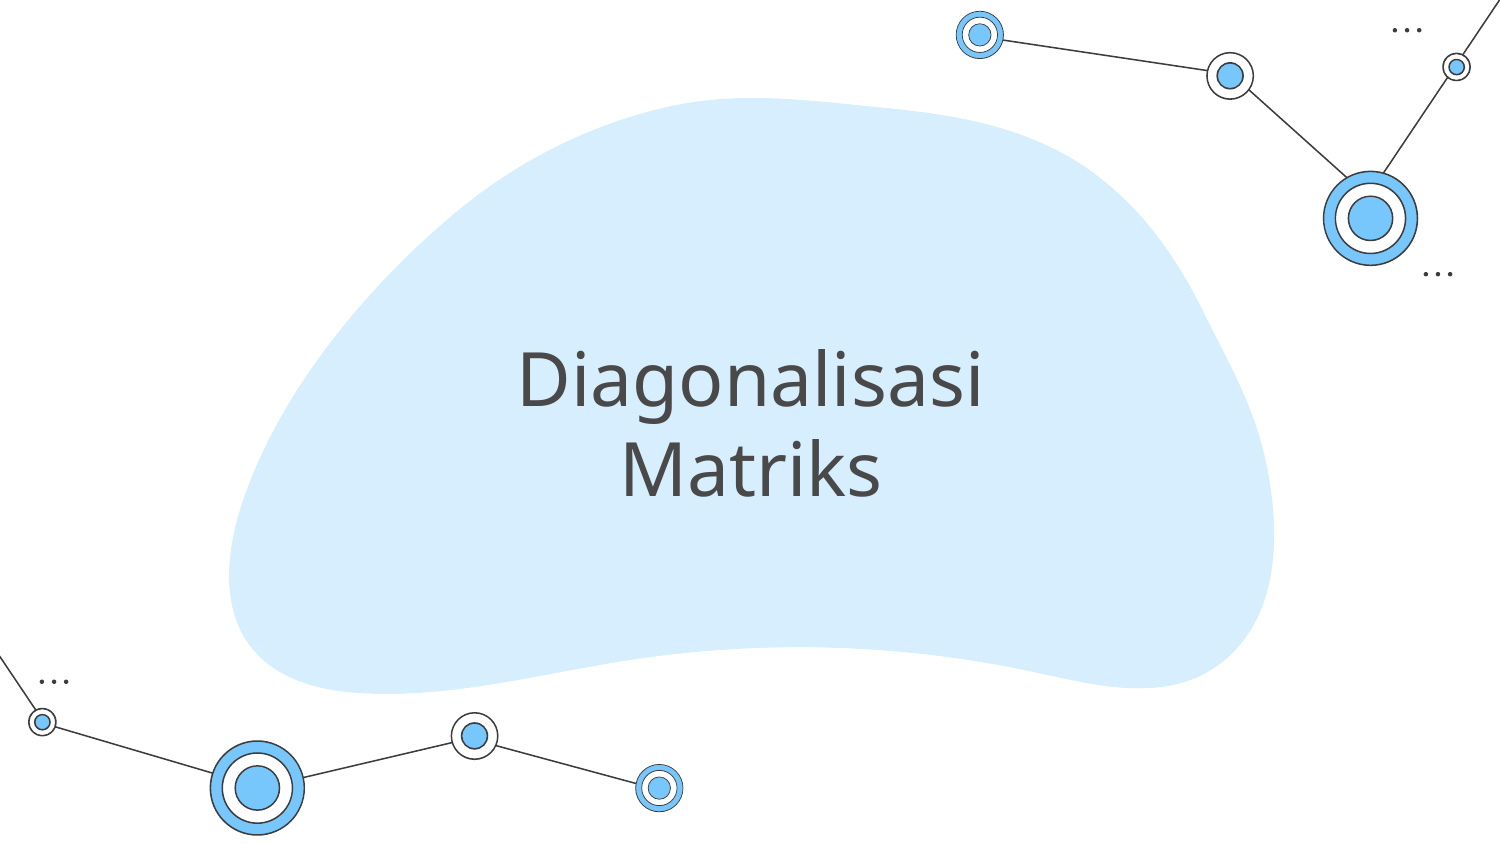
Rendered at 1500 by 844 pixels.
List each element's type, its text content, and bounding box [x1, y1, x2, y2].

title Diagonalisasi Matriks [430, 265, 1071, 578]
